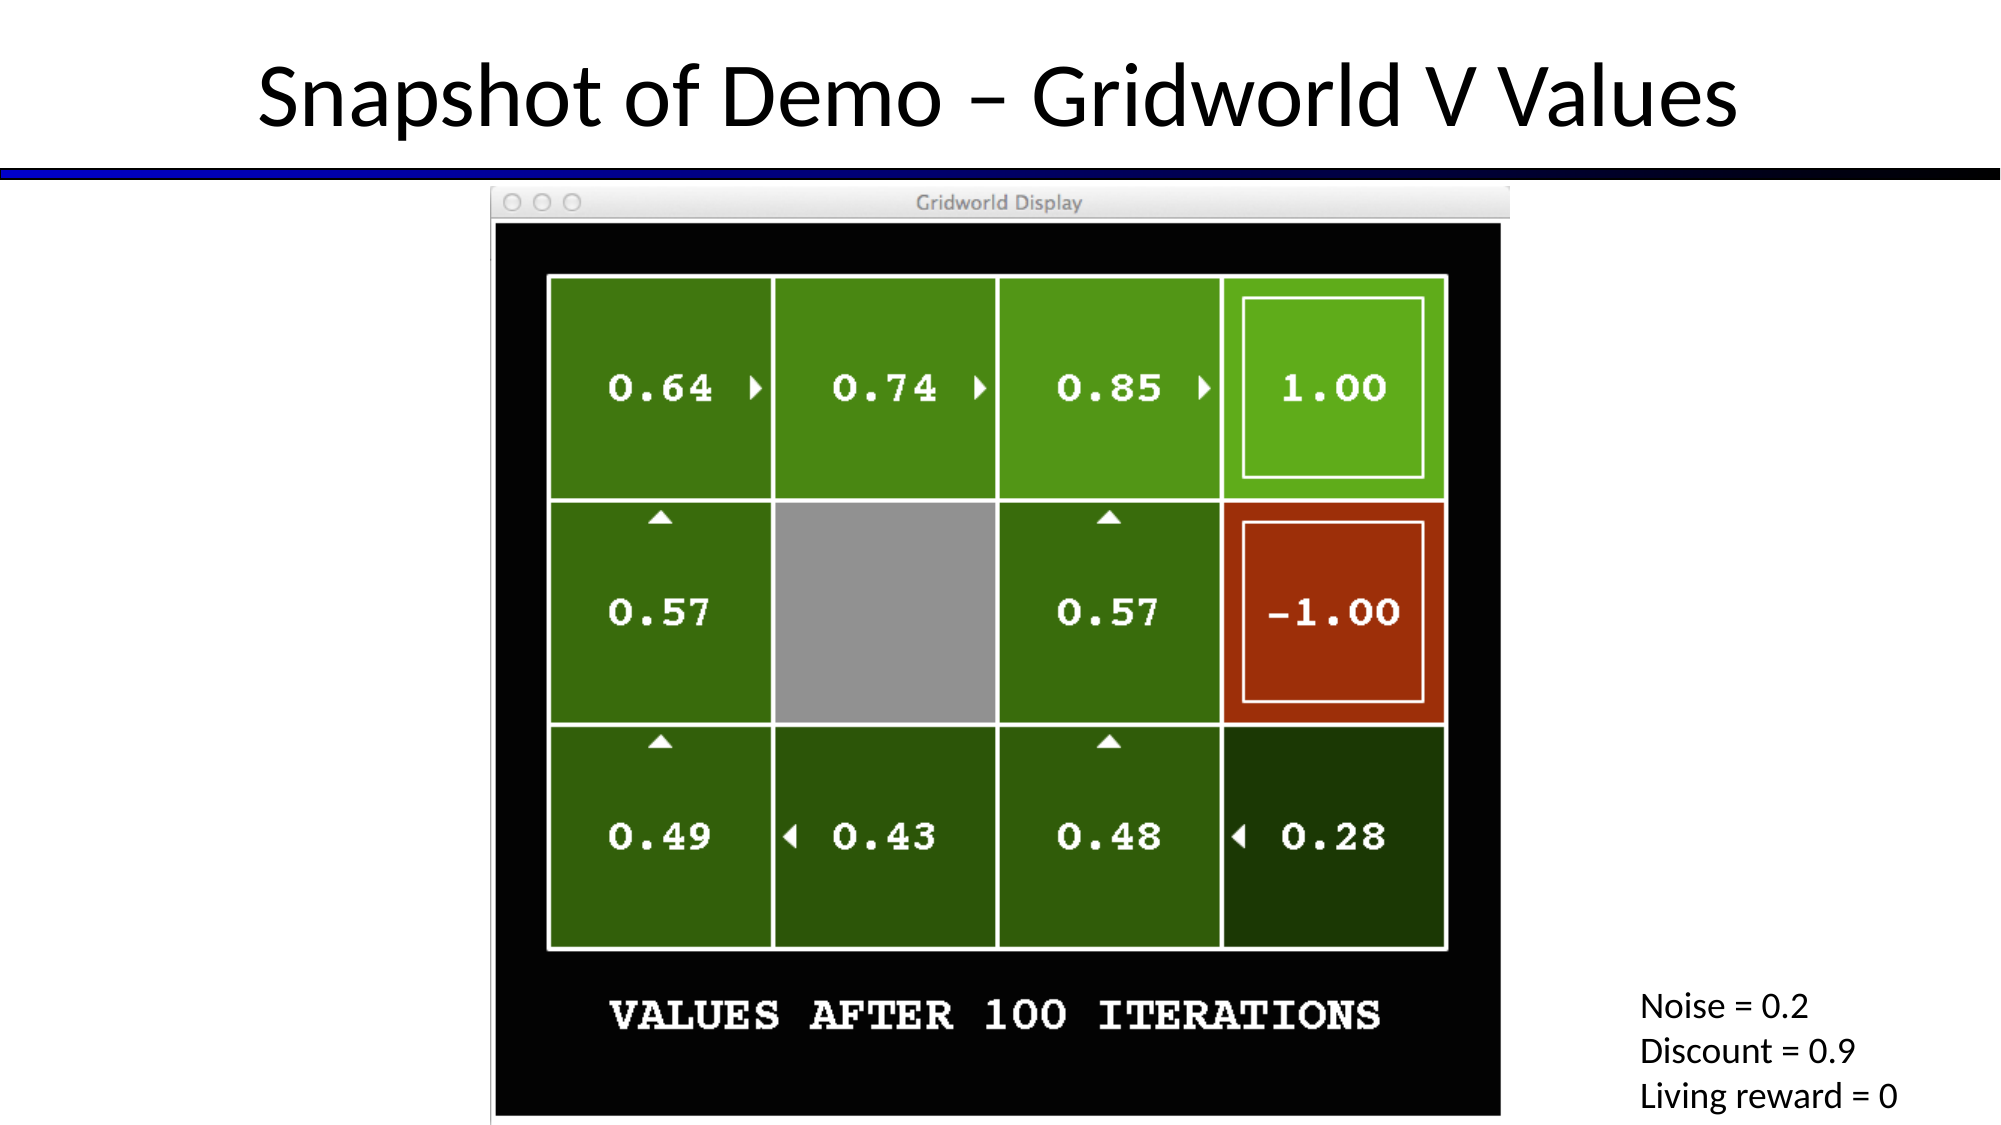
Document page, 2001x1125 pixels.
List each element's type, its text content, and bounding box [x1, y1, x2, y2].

text_box Noise = 0.2 Discount = 0.9 Living reward = 0 [1624, 973, 2000, 1124]
title Snapshot of Demo – Gridworld V Values [0, 0, 2000, 184]
picture [489, 185, 1511, 1125]
